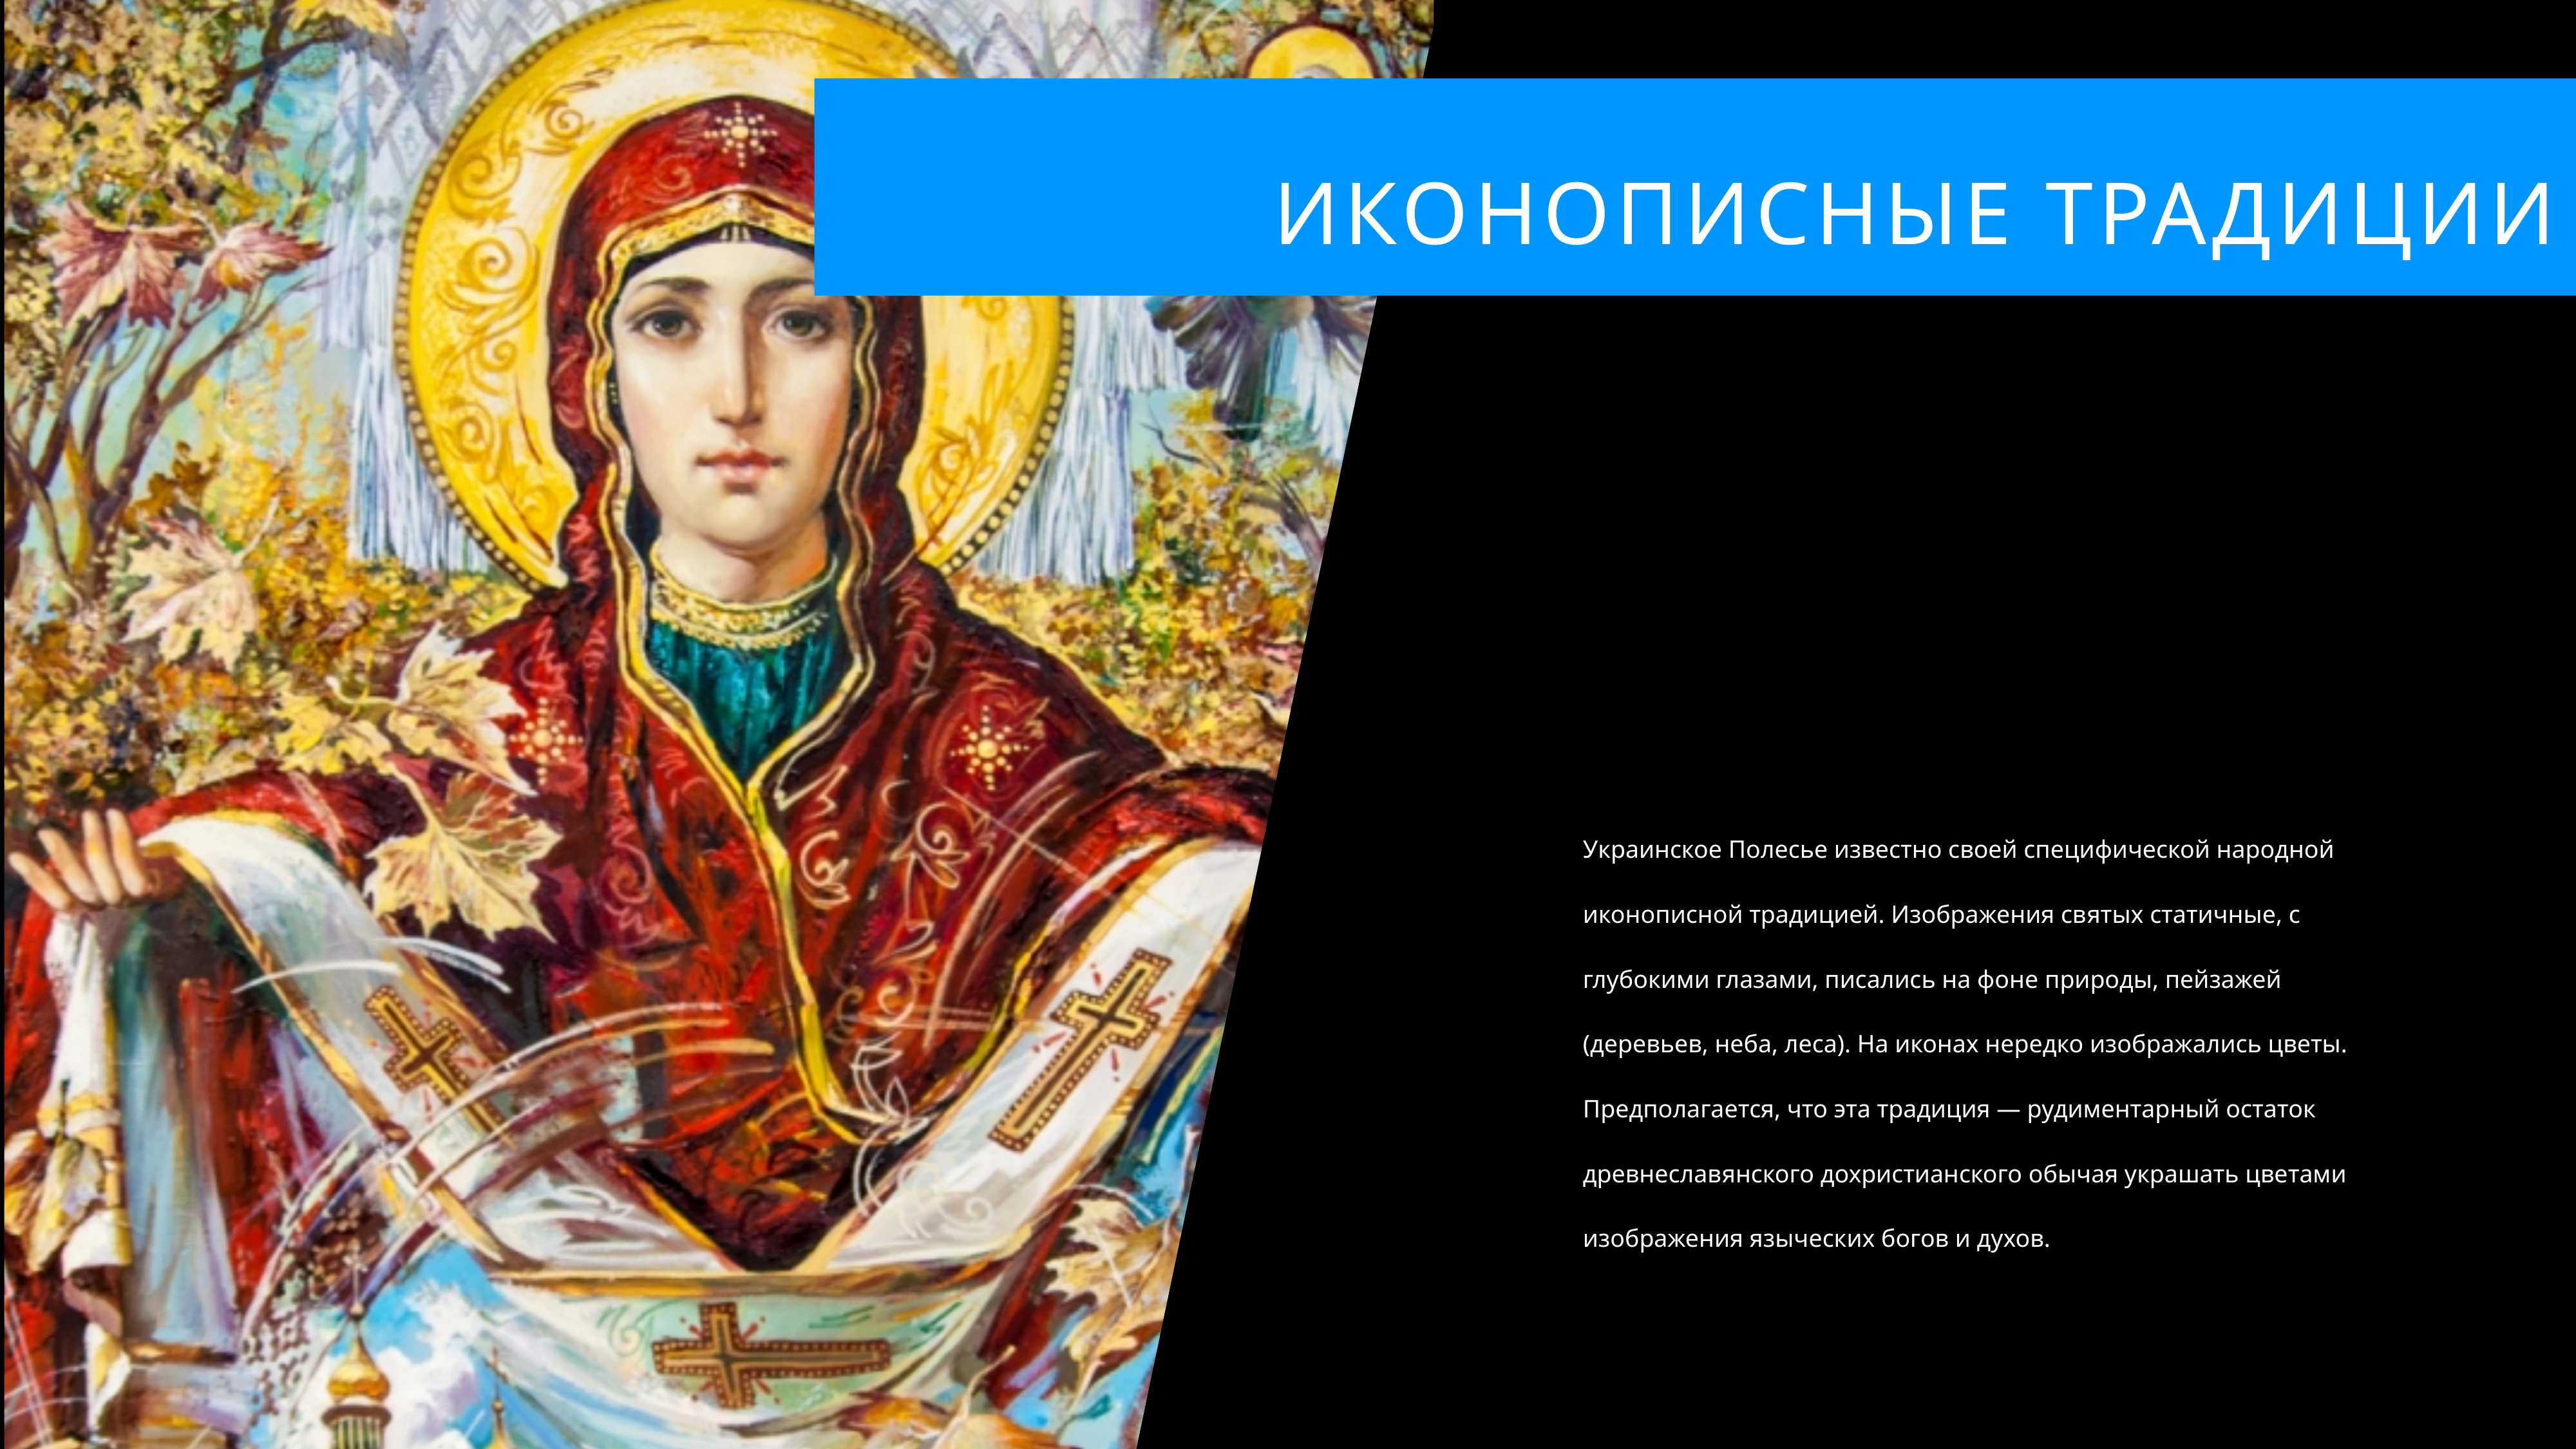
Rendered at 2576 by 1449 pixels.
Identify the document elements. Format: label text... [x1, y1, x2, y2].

picture [4, 0, 1434, 1449]
list Иконописные традиции [1434, 78, 2576, 296]
text_box Украинское Полесье известно своей специфической народной иконописной традицией. Изображения святых статичные, с глубокими глазами, писались на фоне природы, пейзажей (деревьев, неба, леса). На иконах нередко изображались цветы. Предполагается, что эта традиция — рудиментарный остаток древнеславянского дохристианского обычая украшать цветами изображения языческих богов и духов. [1580, 802, 2388, 1261]
